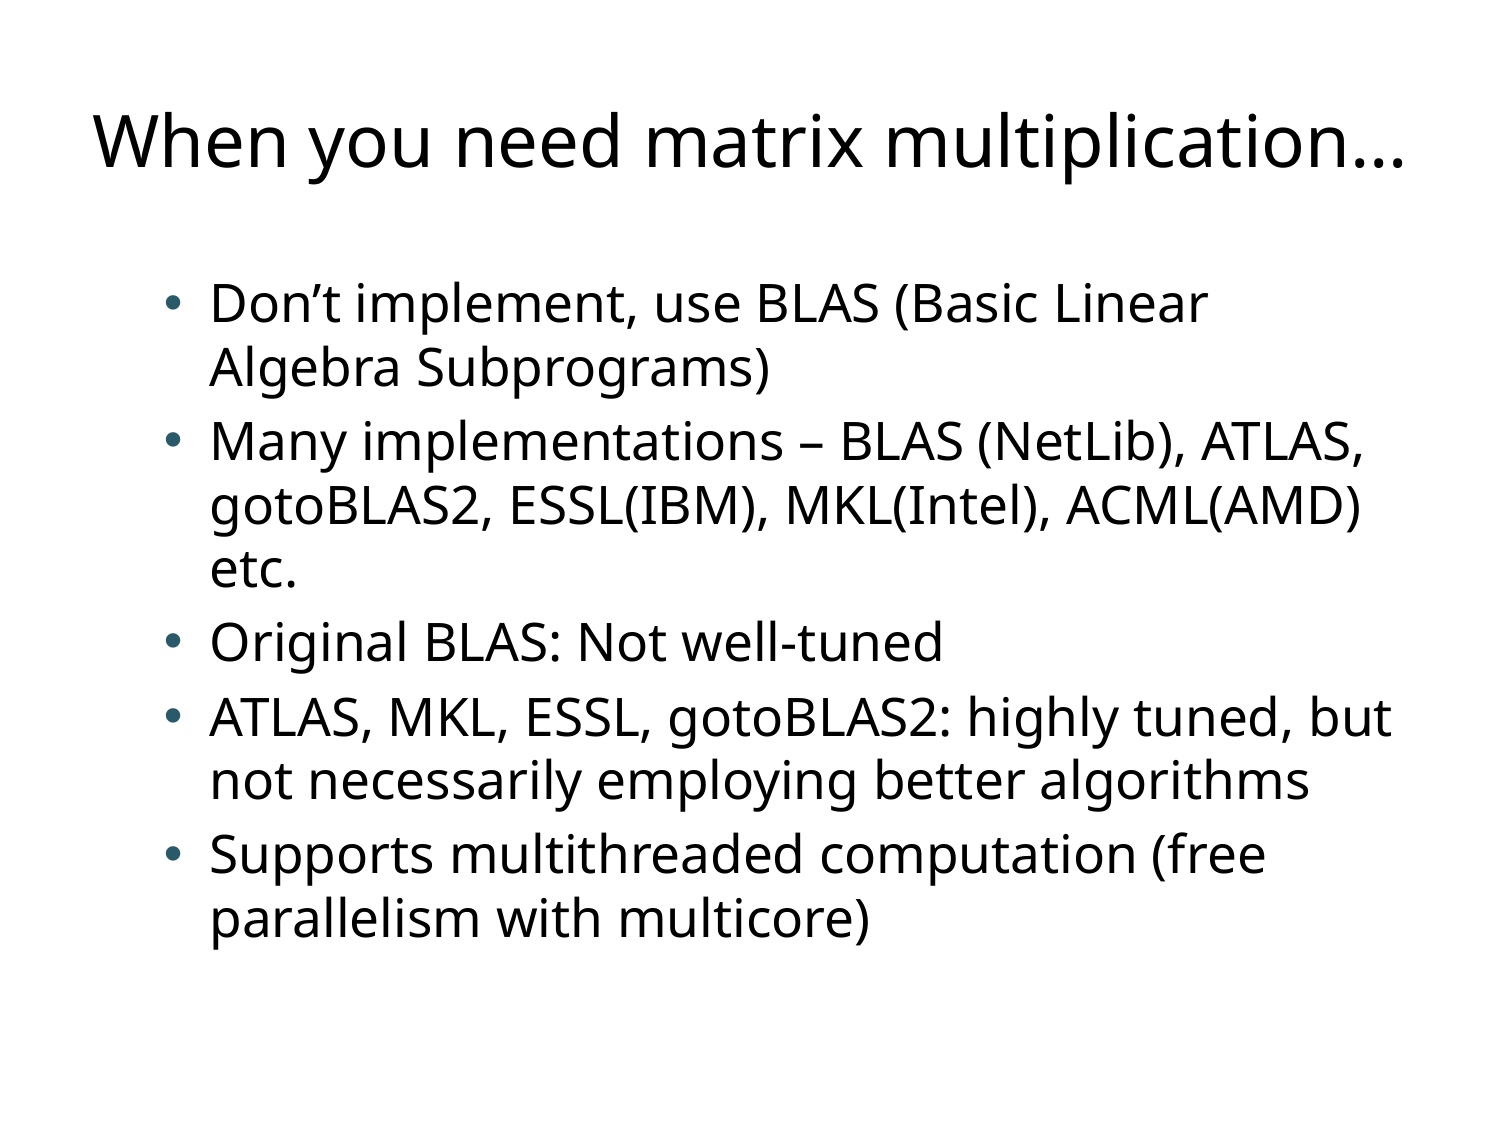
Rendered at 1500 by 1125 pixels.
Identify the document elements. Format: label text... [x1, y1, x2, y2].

title When you need matrix multiplication… [75, 45, 1425, 233]
list Don’t implement, use BLAS (Basic Linear Algebra Subprograms) Many implementations – BLAS (NetLib), ATLAS, gotoBLAS2, ESSL(IBM), MKL(Intel), ACML(AMD) etc. Original BLAS: Not well-tuned ATLAS, MKL, ESSL, gotoBLAS2: highly tuned, but not necessarily employing better algorithms Supports multithreaded computation (free parallelism with multicore) [75, 262, 1425, 1005]
